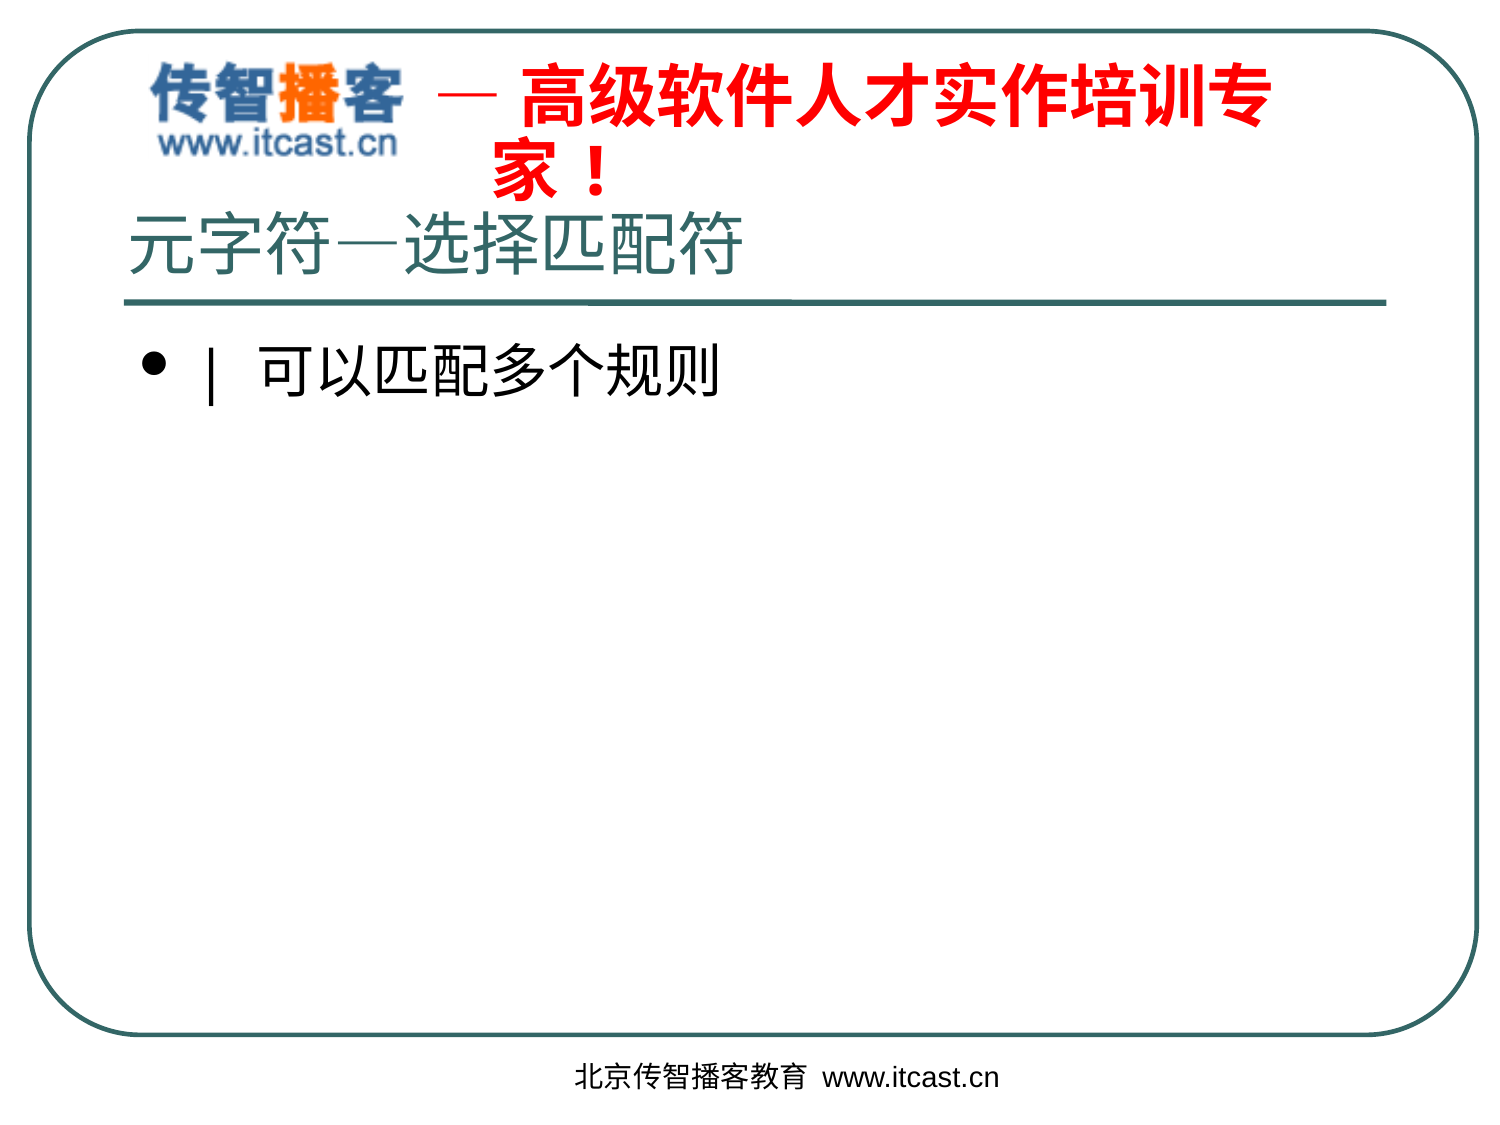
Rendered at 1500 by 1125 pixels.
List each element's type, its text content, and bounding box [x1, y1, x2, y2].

footer 北京传智播客教育 www.itcast.cn [549, 1050, 1026, 1125]
list | 可以匹配多个规则 [123, 326, 1387, 999]
title 元字符—选择匹配符 [112, 54, 1375, 291]
